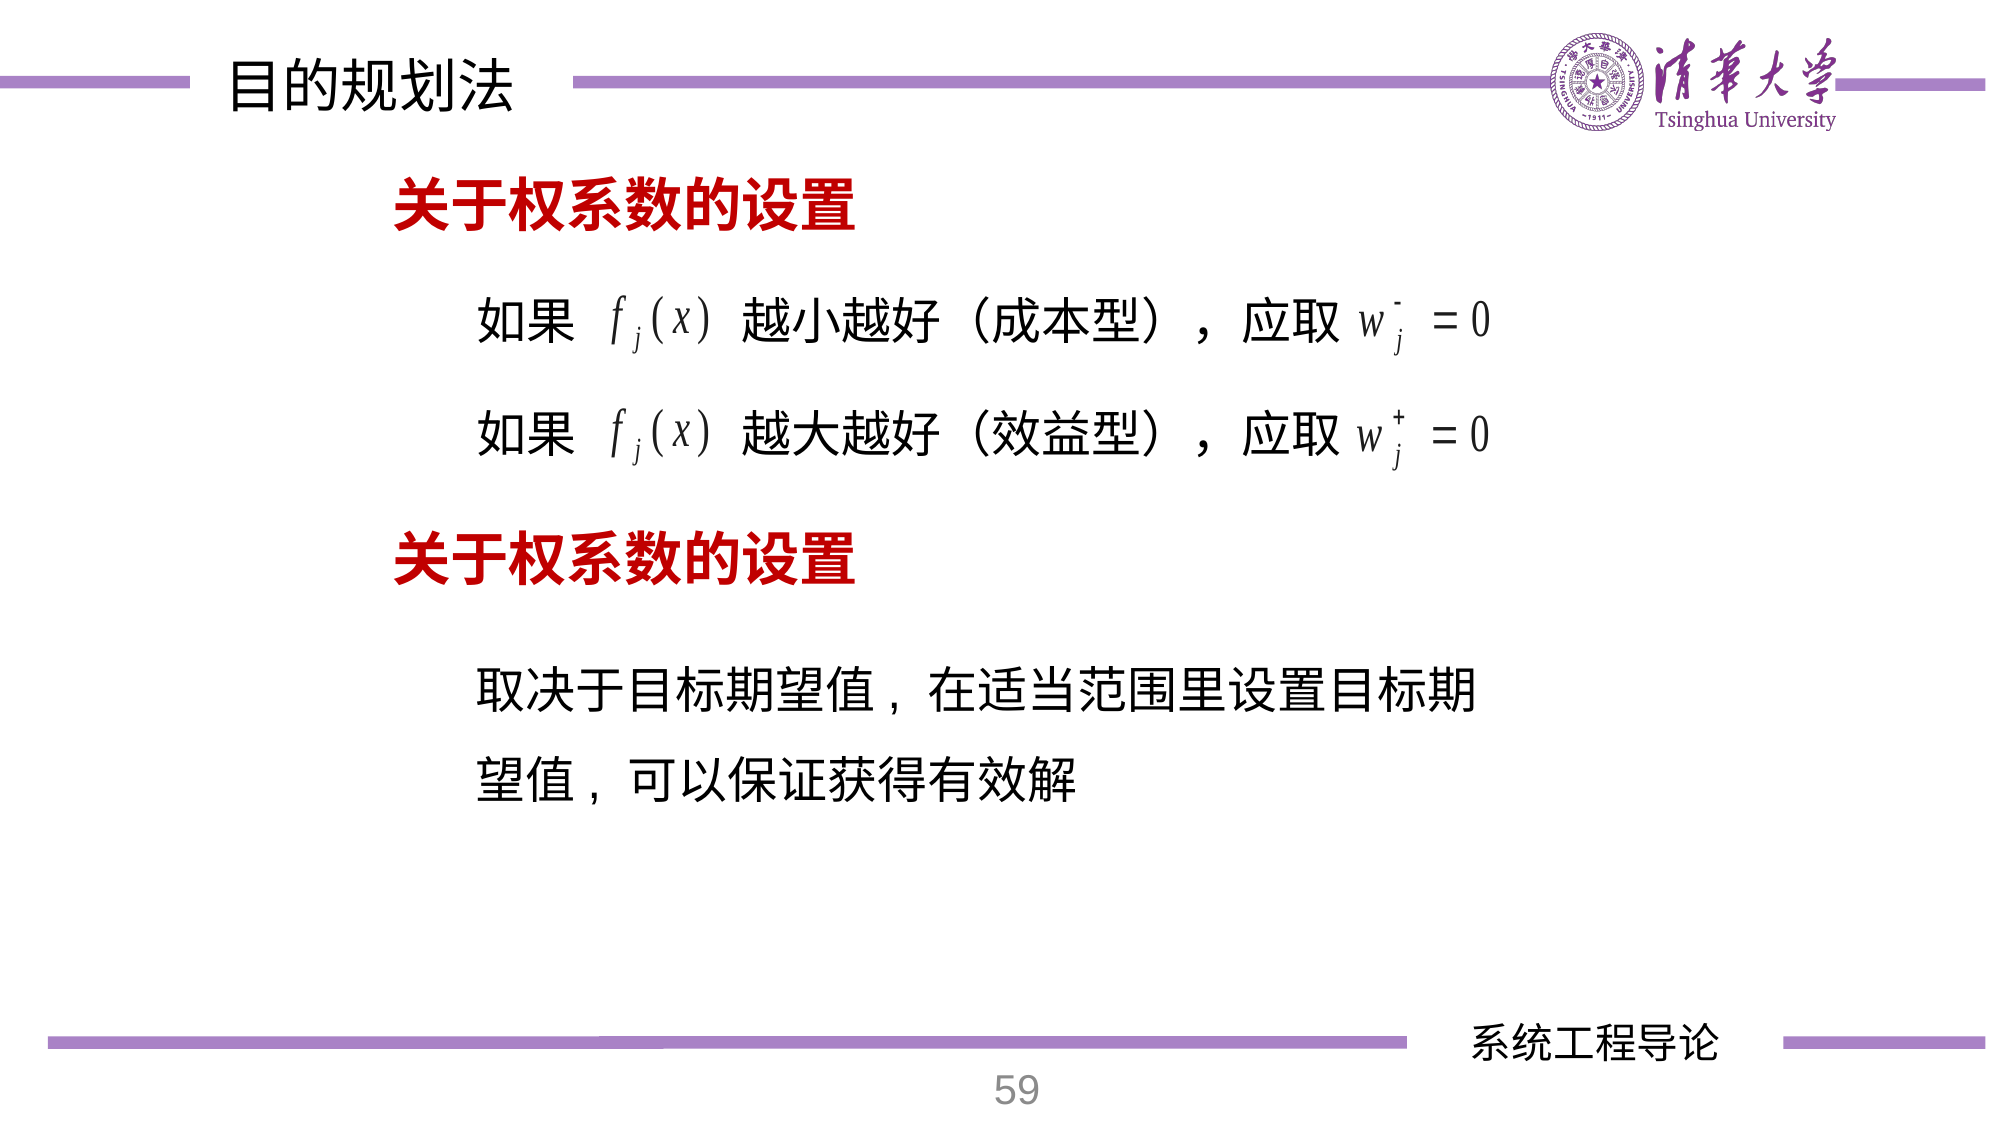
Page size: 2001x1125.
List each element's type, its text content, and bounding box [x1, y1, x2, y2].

text_box 越大越好（效益型），应取 [726, 394, 1345, 470]
picture [1347, 277, 1505, 363]
picture [591, 392, 720, 473]
text_box 取决于目标期望值, 在适当范围里设置目标期望值, 可以保证获得有效解 [460, 621, 1516, 817]
picture [1655, 38, 1836, 131]
picture [1345, 392, 1504, 478]
picture [1550, 33, 1644, 131]
text_box 越小越好（成本型），应取 [726, 282, 1347, 358]
text_box 如果 [461, 282, 591, 358]
text_box 关于权系数的设置 [377, 160, 874, 246]
text_box 如果 [461, 394, 591, 470]
picture [591, 280, 720, 361]
text_box 关于权系数的设置 [377, 514, 874, 600]
